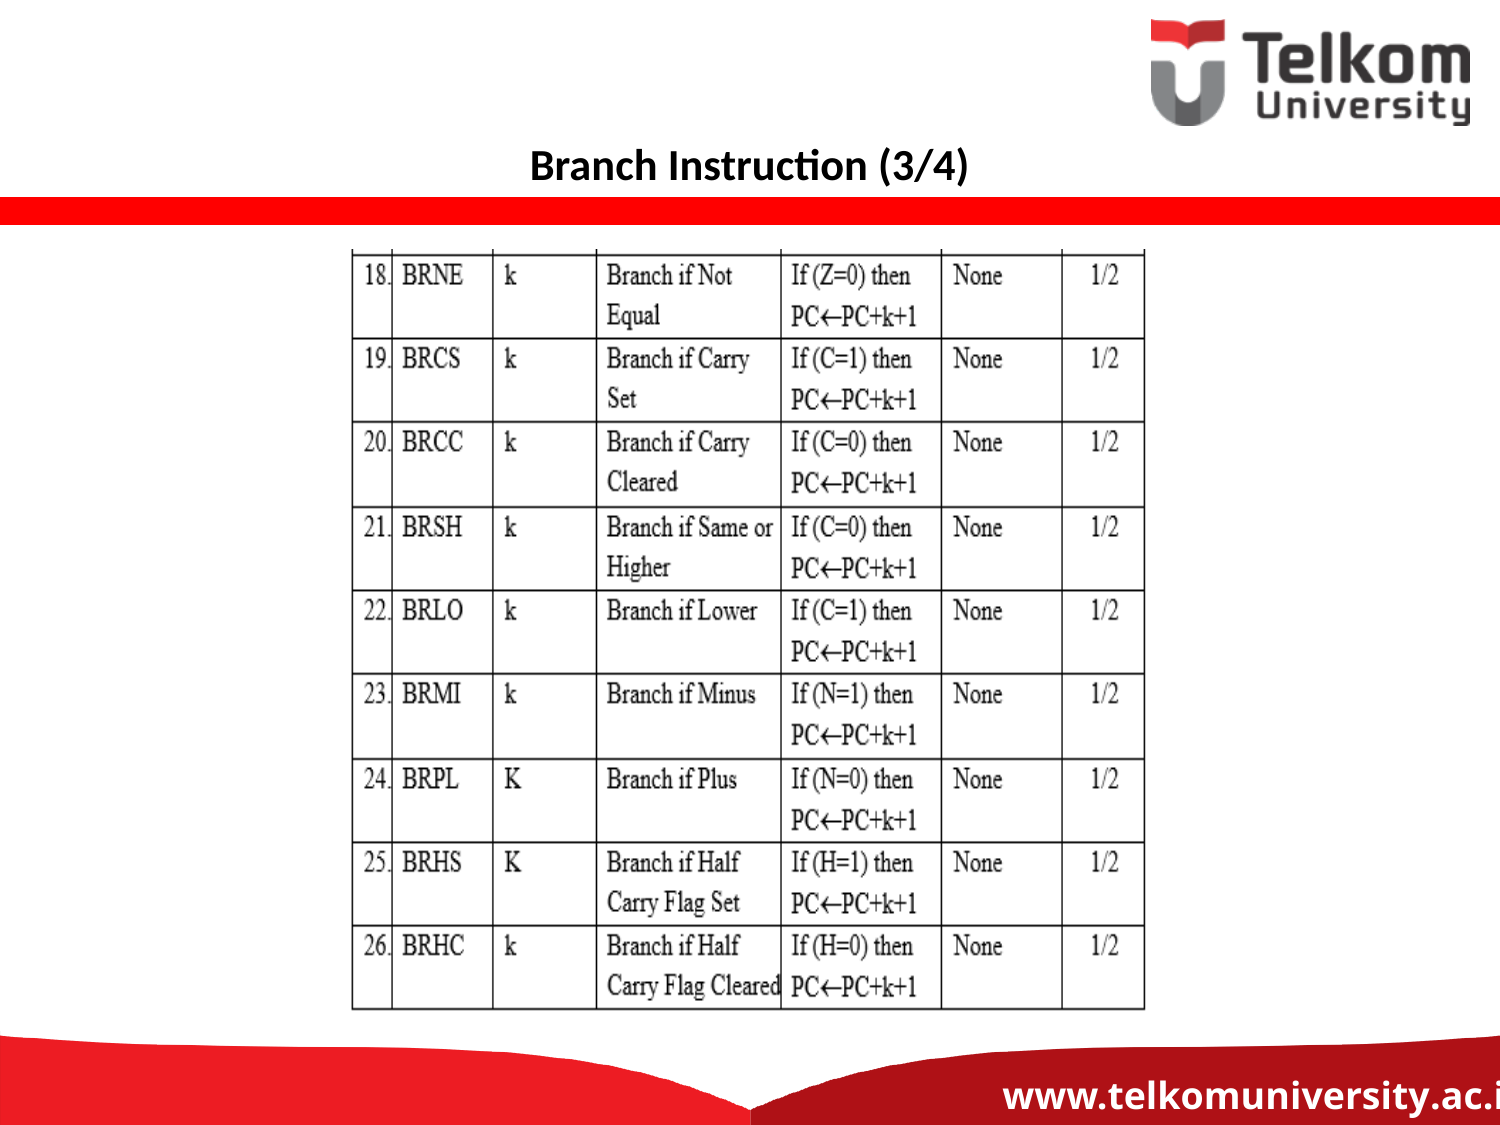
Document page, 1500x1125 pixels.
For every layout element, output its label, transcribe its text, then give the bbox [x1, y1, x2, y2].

title Branch Instruction (3/4) [0, 128, 1500, 198]
picture [0, 1031, 1500, 1125]
picture [1151, 19, 1470, 126]
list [349, 249, 1151, 1018]
